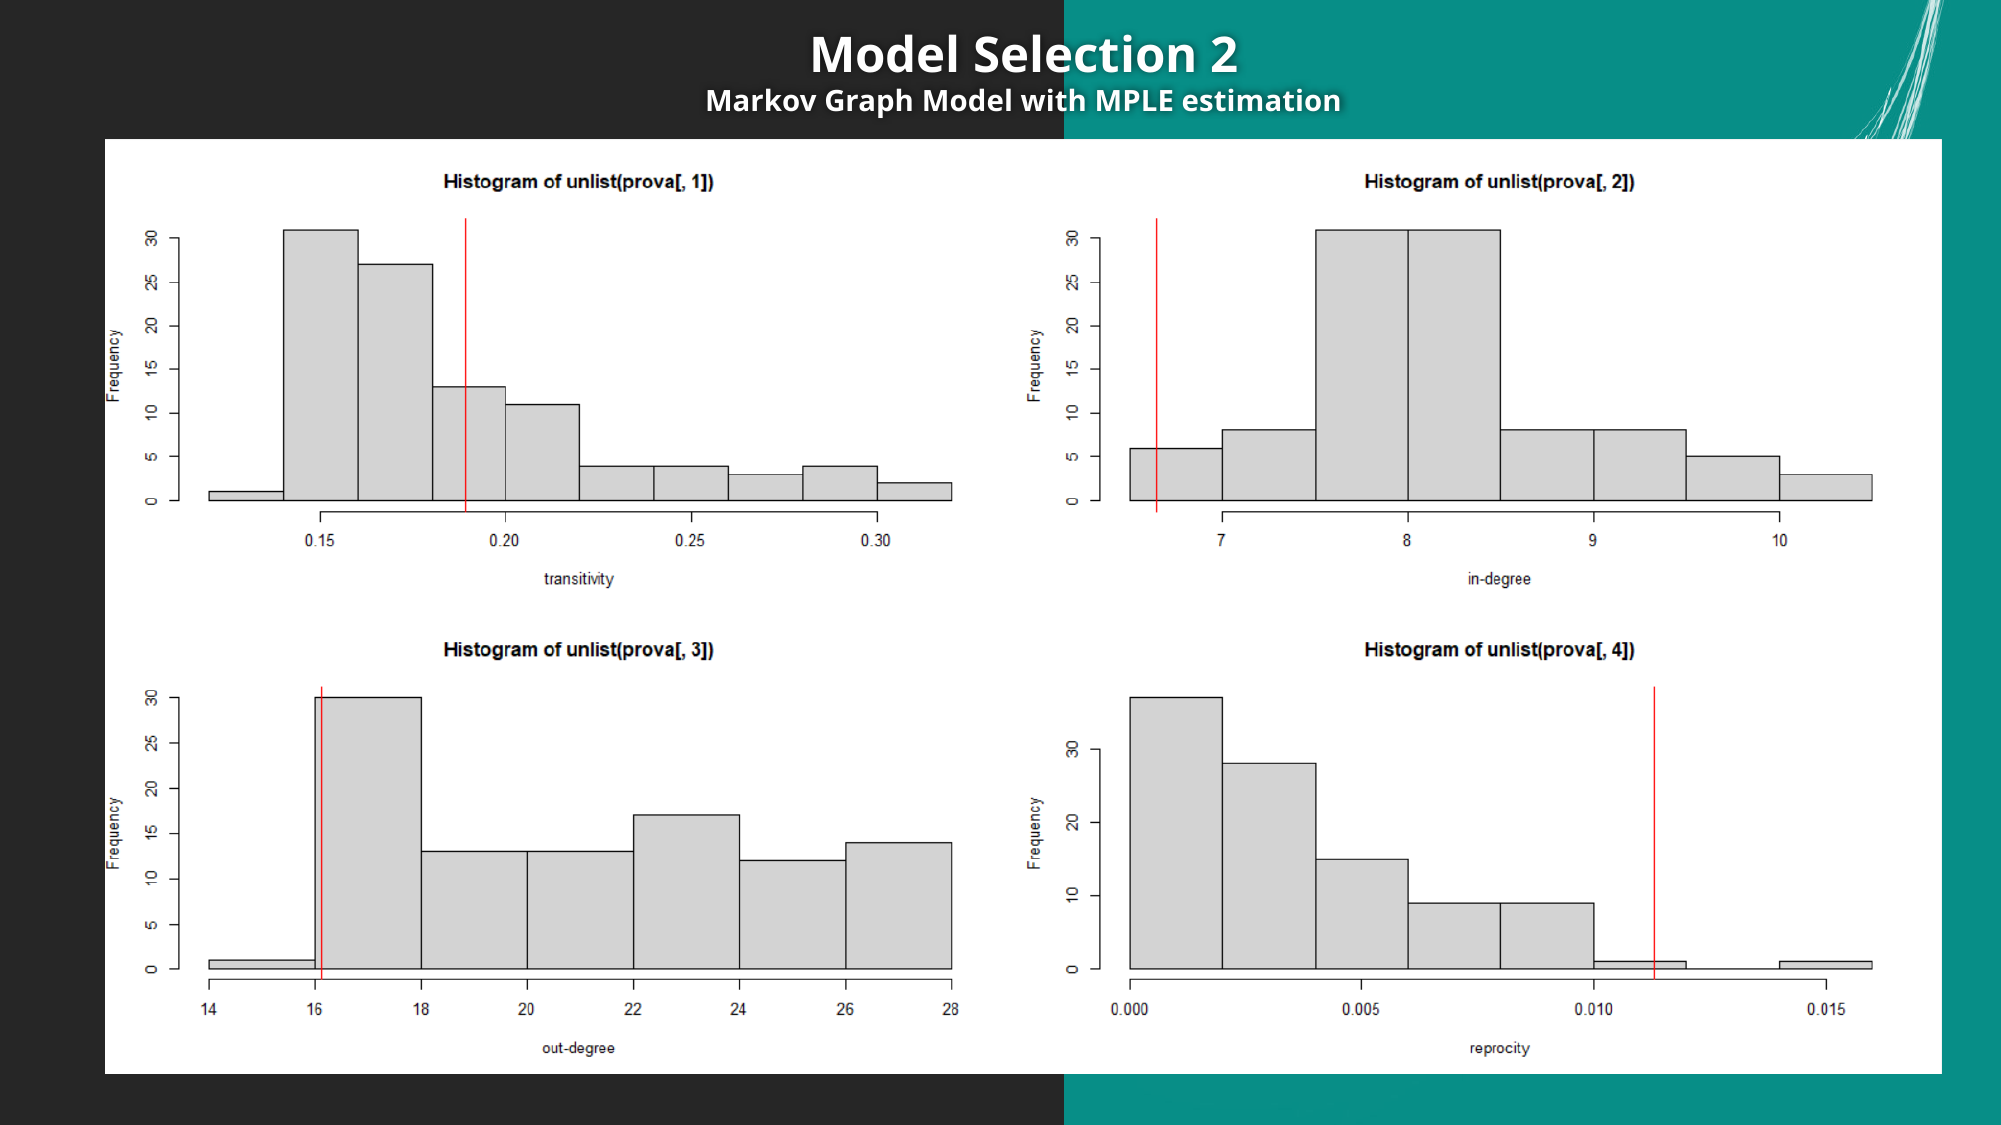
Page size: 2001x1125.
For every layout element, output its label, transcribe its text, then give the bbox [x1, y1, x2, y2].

picture [105, 0, 2000, 1125]
text_box Model Selection 2 Markov Graph Model with MPLE estimation [247, 15, 1001, 125]
text_box [0, 0, 1001, 1125]
